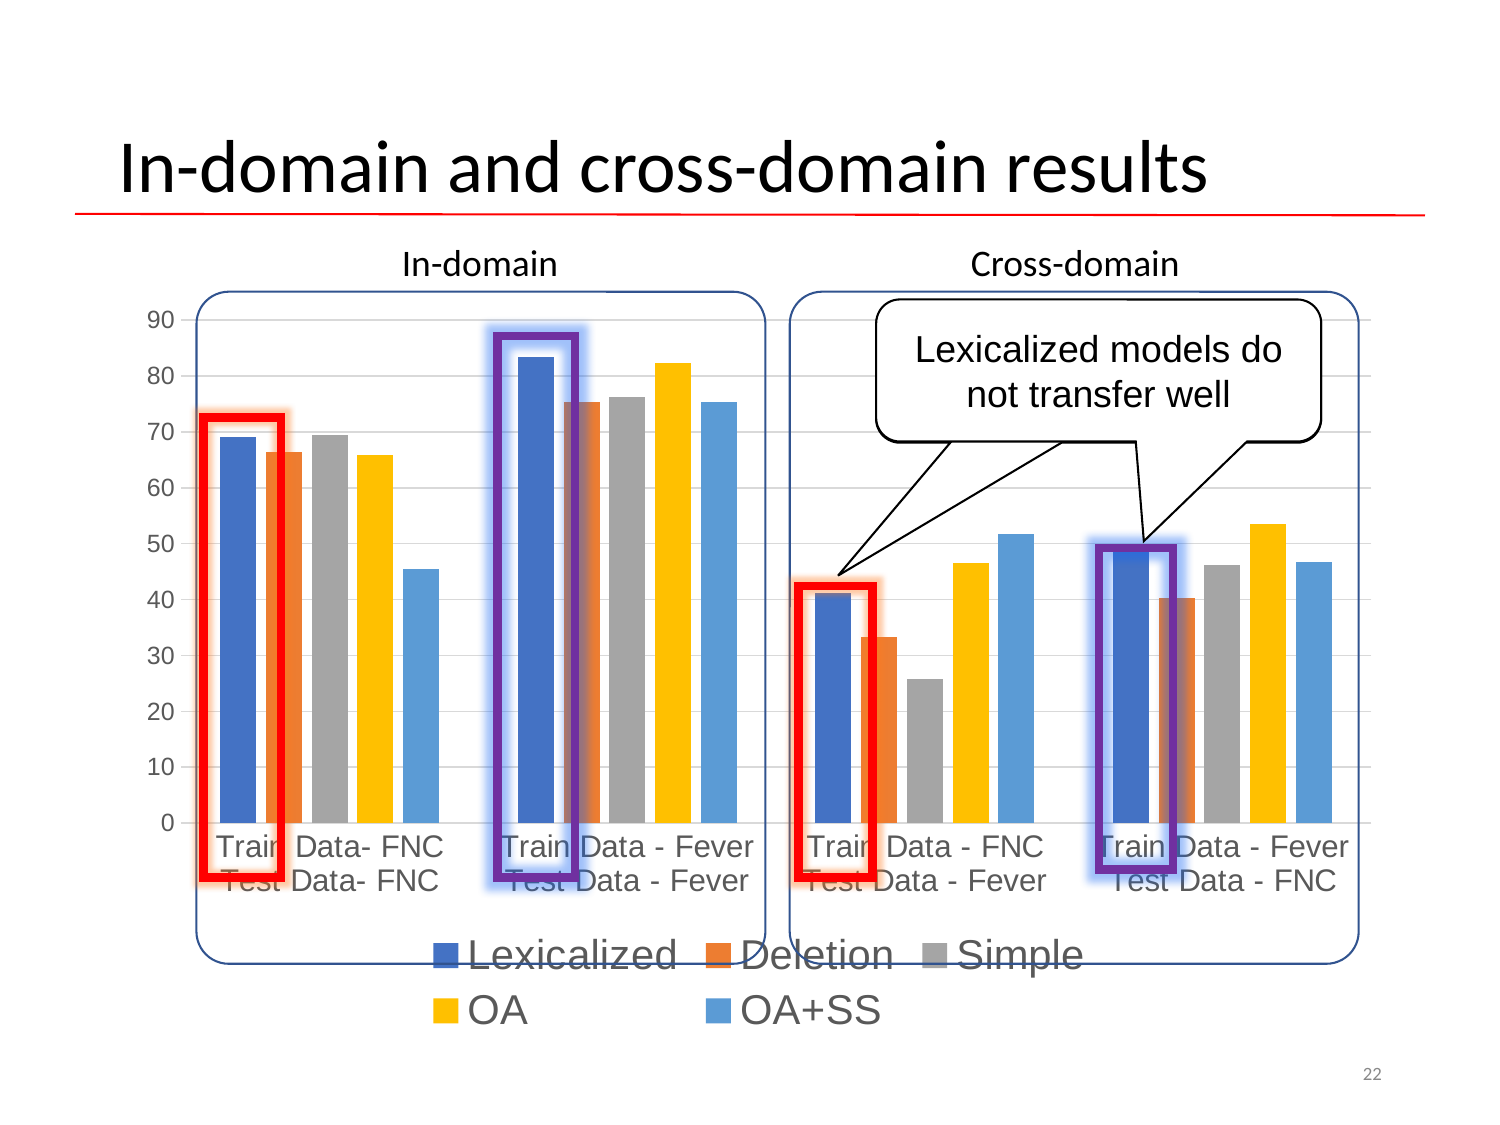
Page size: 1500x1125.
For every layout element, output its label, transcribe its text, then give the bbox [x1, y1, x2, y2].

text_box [196, 231, 766, 964]
slide_number 22 [1059, 1050, 1397, 1103]
title In-domain and cross-domain results [103, 59, 1397, 278]
chart [120, 291, 1398, 1043]
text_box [789, 231, 1359, 964]
